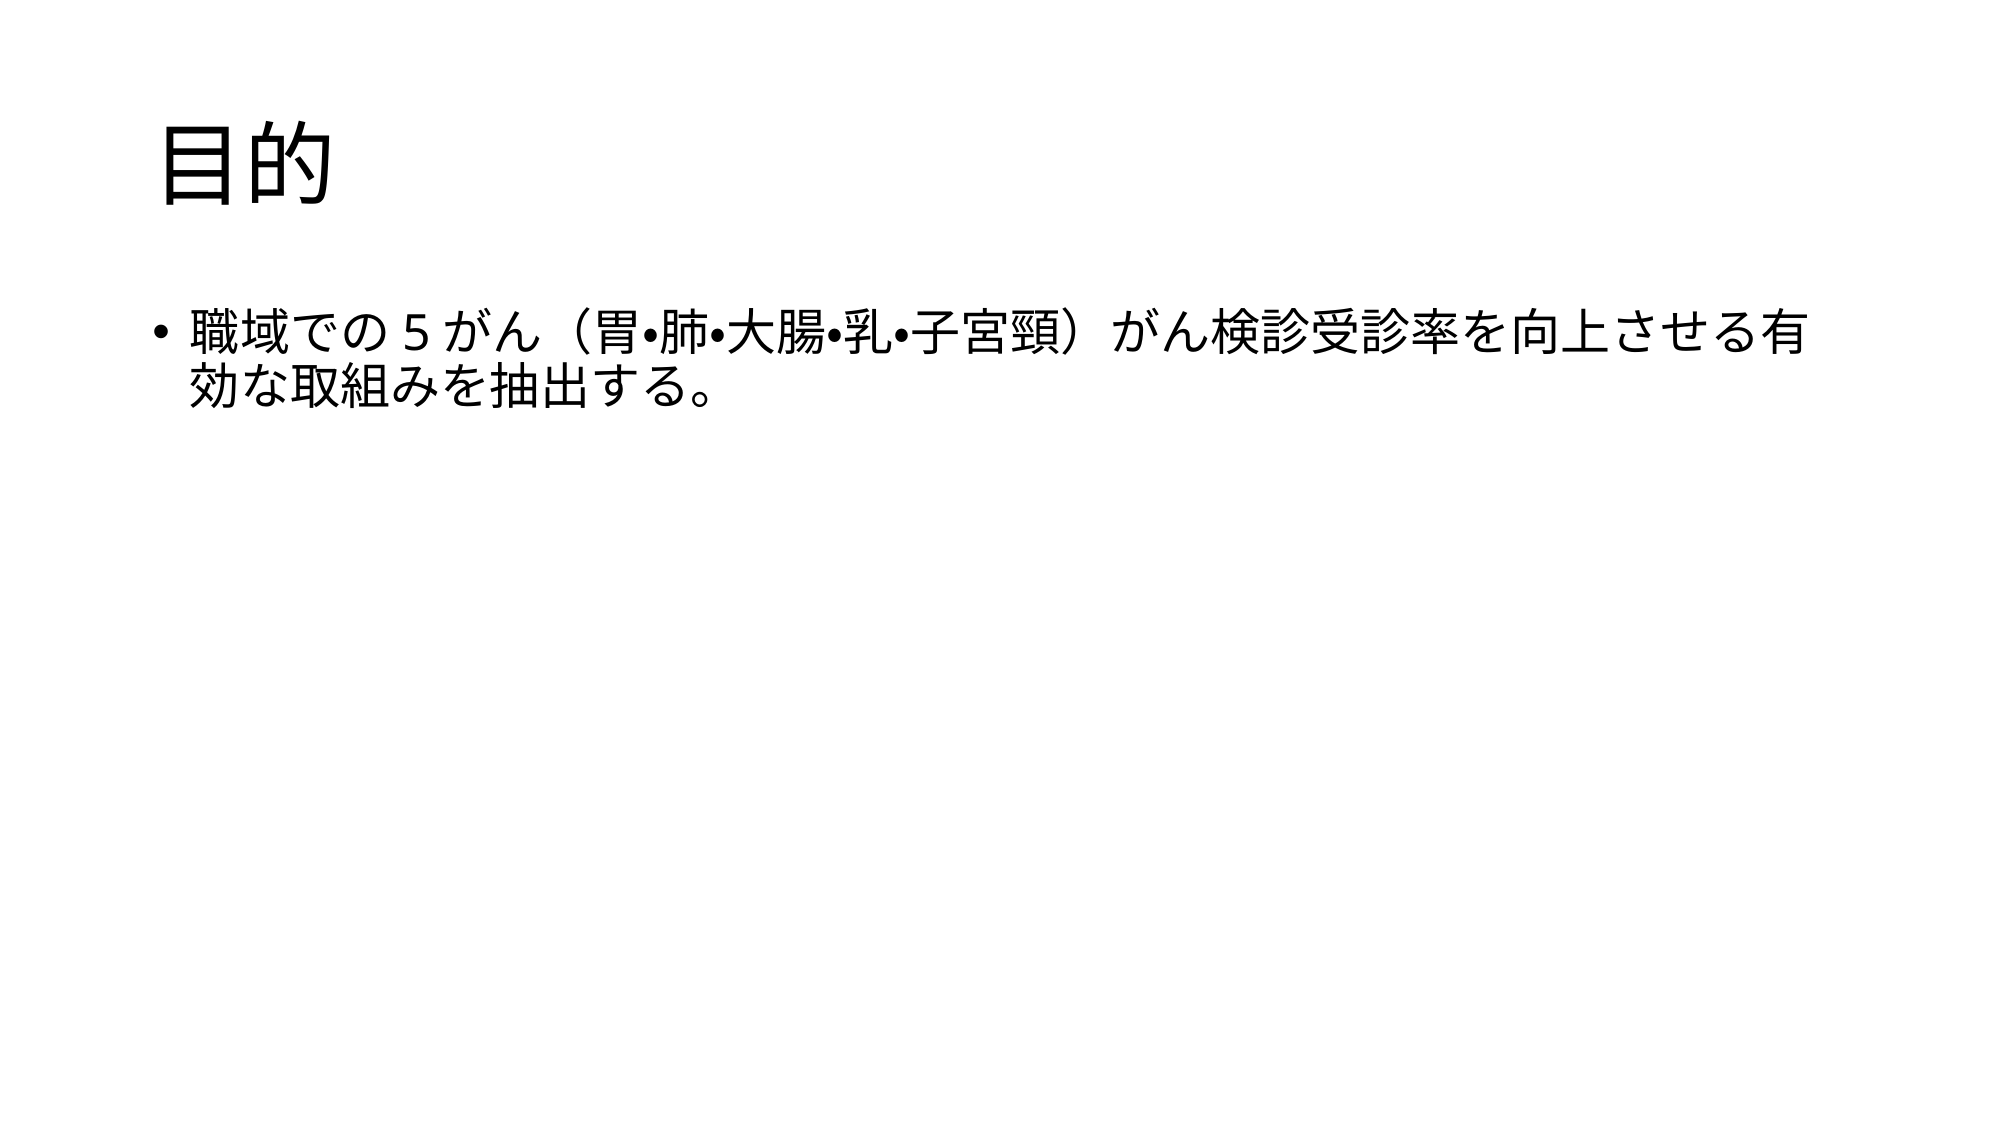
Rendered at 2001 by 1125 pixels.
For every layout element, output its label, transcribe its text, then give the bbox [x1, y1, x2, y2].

list 職域での5がん（胃・肺・大腸・乳・子宮頸）がん検診受診率を向上させる有効な取組みを抽出する。 [137, 299, 1863, 1014]
title 目的 [137, 59, 1863, 278]
